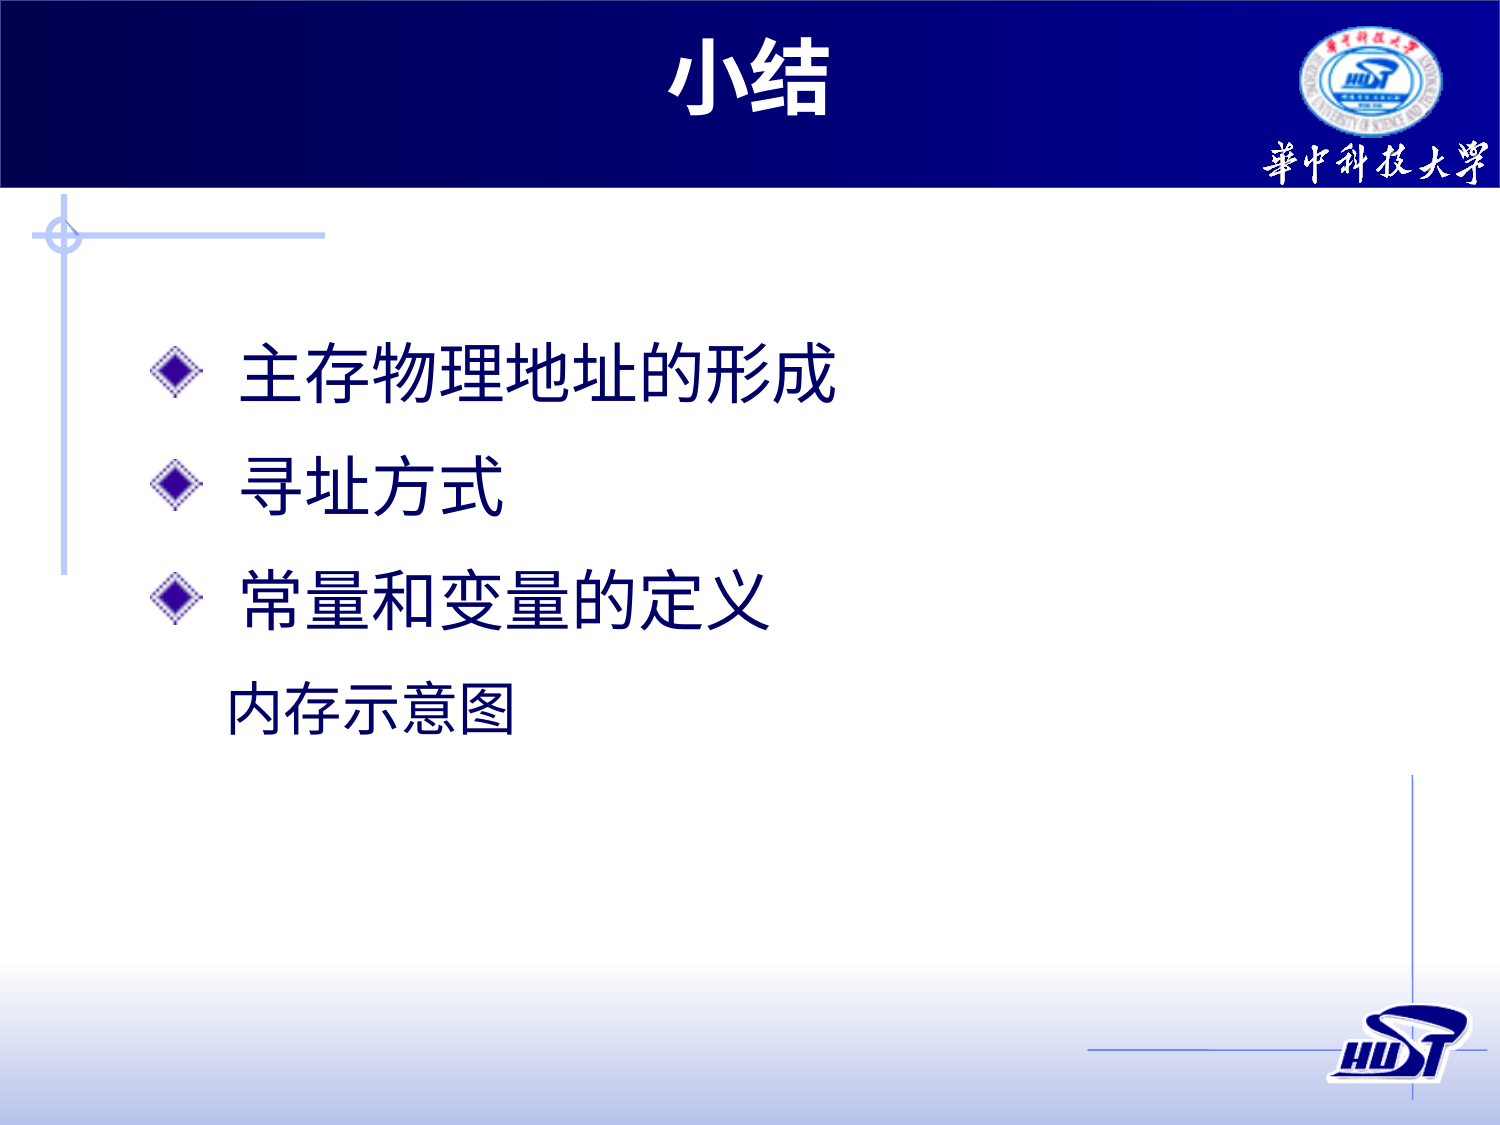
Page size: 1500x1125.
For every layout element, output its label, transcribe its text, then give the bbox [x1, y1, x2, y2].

picture [150, 572, 203, 625]
picture [1262, 140, 1488, 185]
list 主存物理地址的形成 寻址方式 常量和变量的定义 内存示意图 [135, 324, 1380, 970]
picture [1299, 26, 1443, 138]
picture [150, 459, 203, 511]
picture [150, 346, 203, 398]
text_box 小结 [74, 16, 1425, 135]
